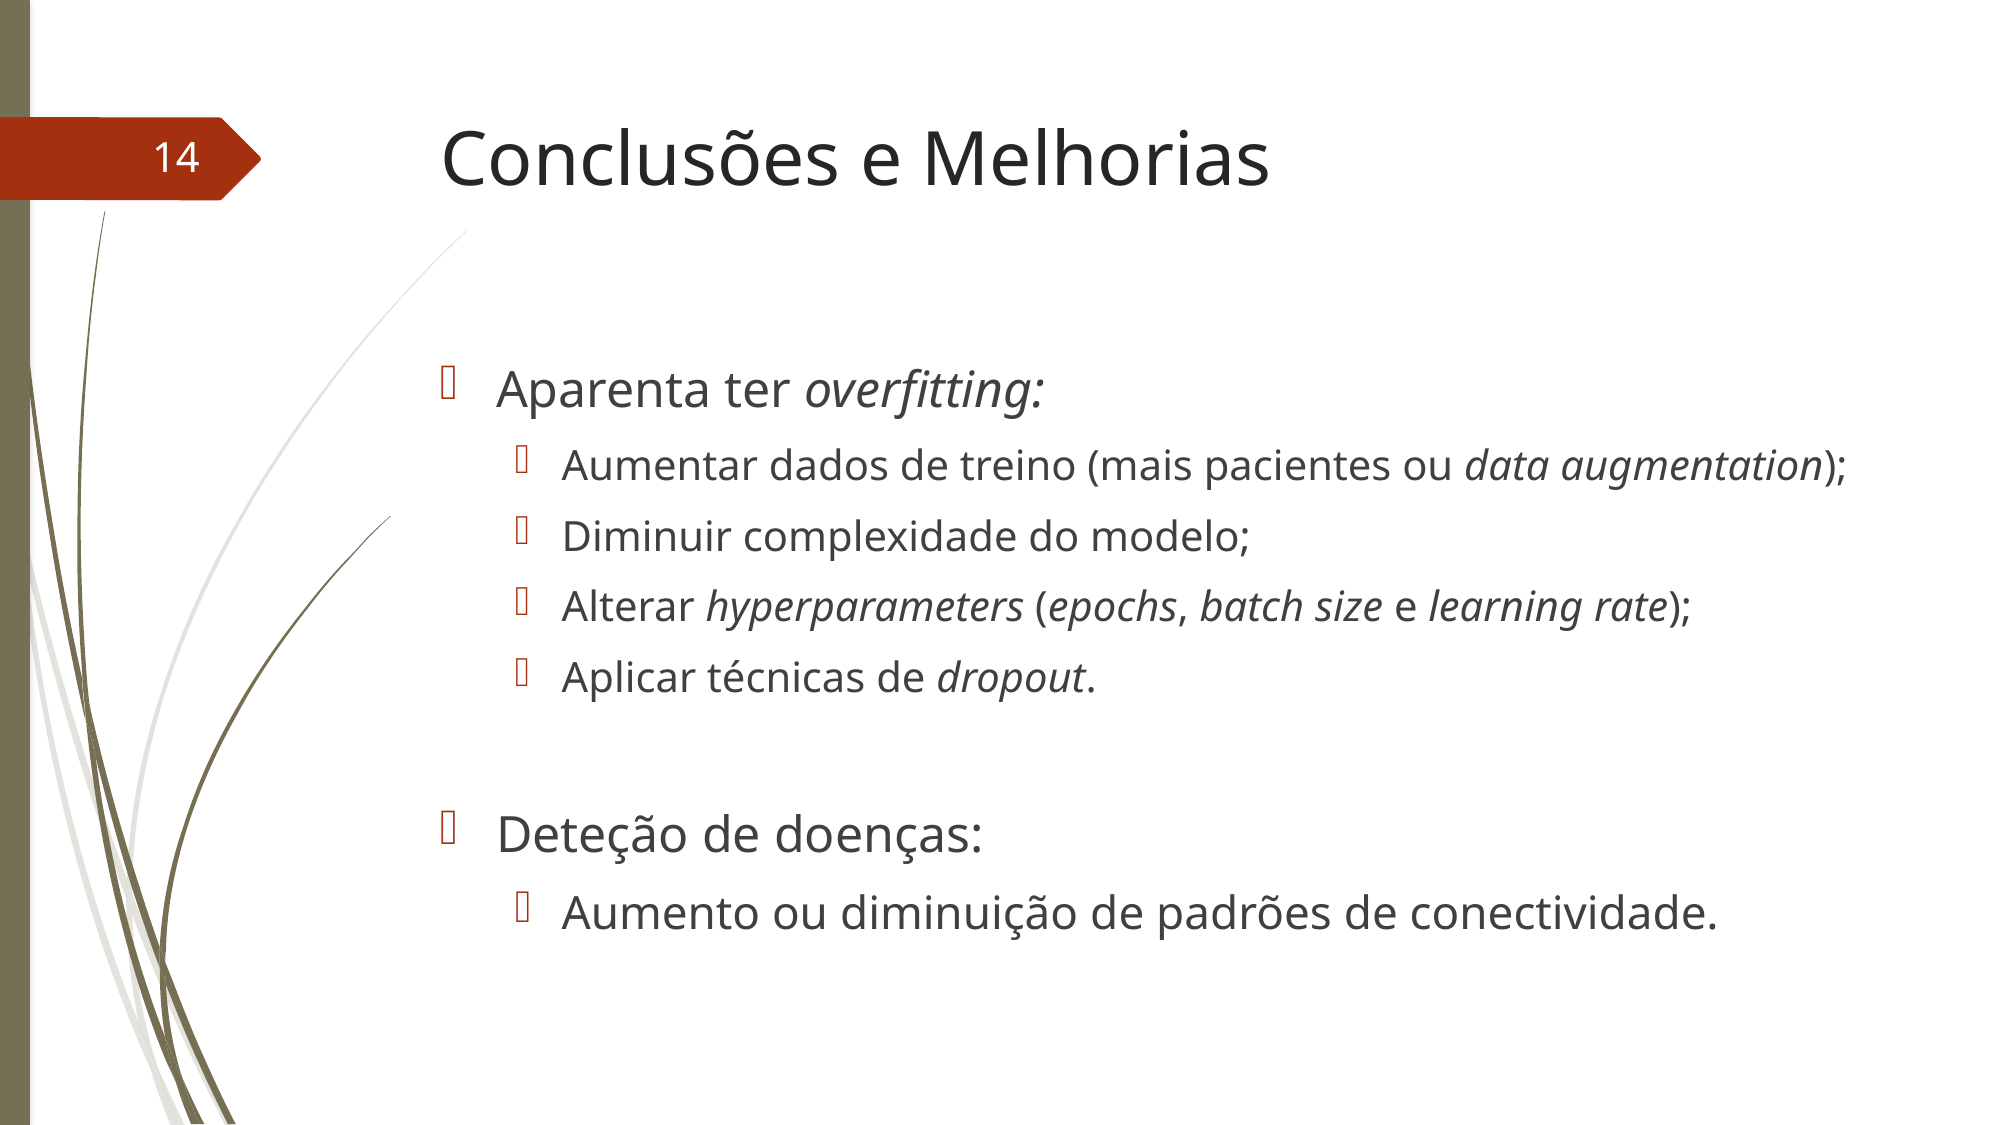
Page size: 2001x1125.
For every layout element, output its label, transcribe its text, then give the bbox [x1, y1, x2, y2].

title Conclusões e Melhorias [425, 102, 1888, 313]
slide_number 14 [87, 129, 216, 190]
list Aparenta ter overfitting: Aumentar dados de treino (mais pacientes ou data augmentation); Diminuir complexidade do modelo; Alterar hyperparameters (epochs, batch size e learning rate); Aplicar técnicas de dropout. Deteção de doenças: Aumento ou diminuição de padrões de conectividade. [424, 350, 1888, 970]
